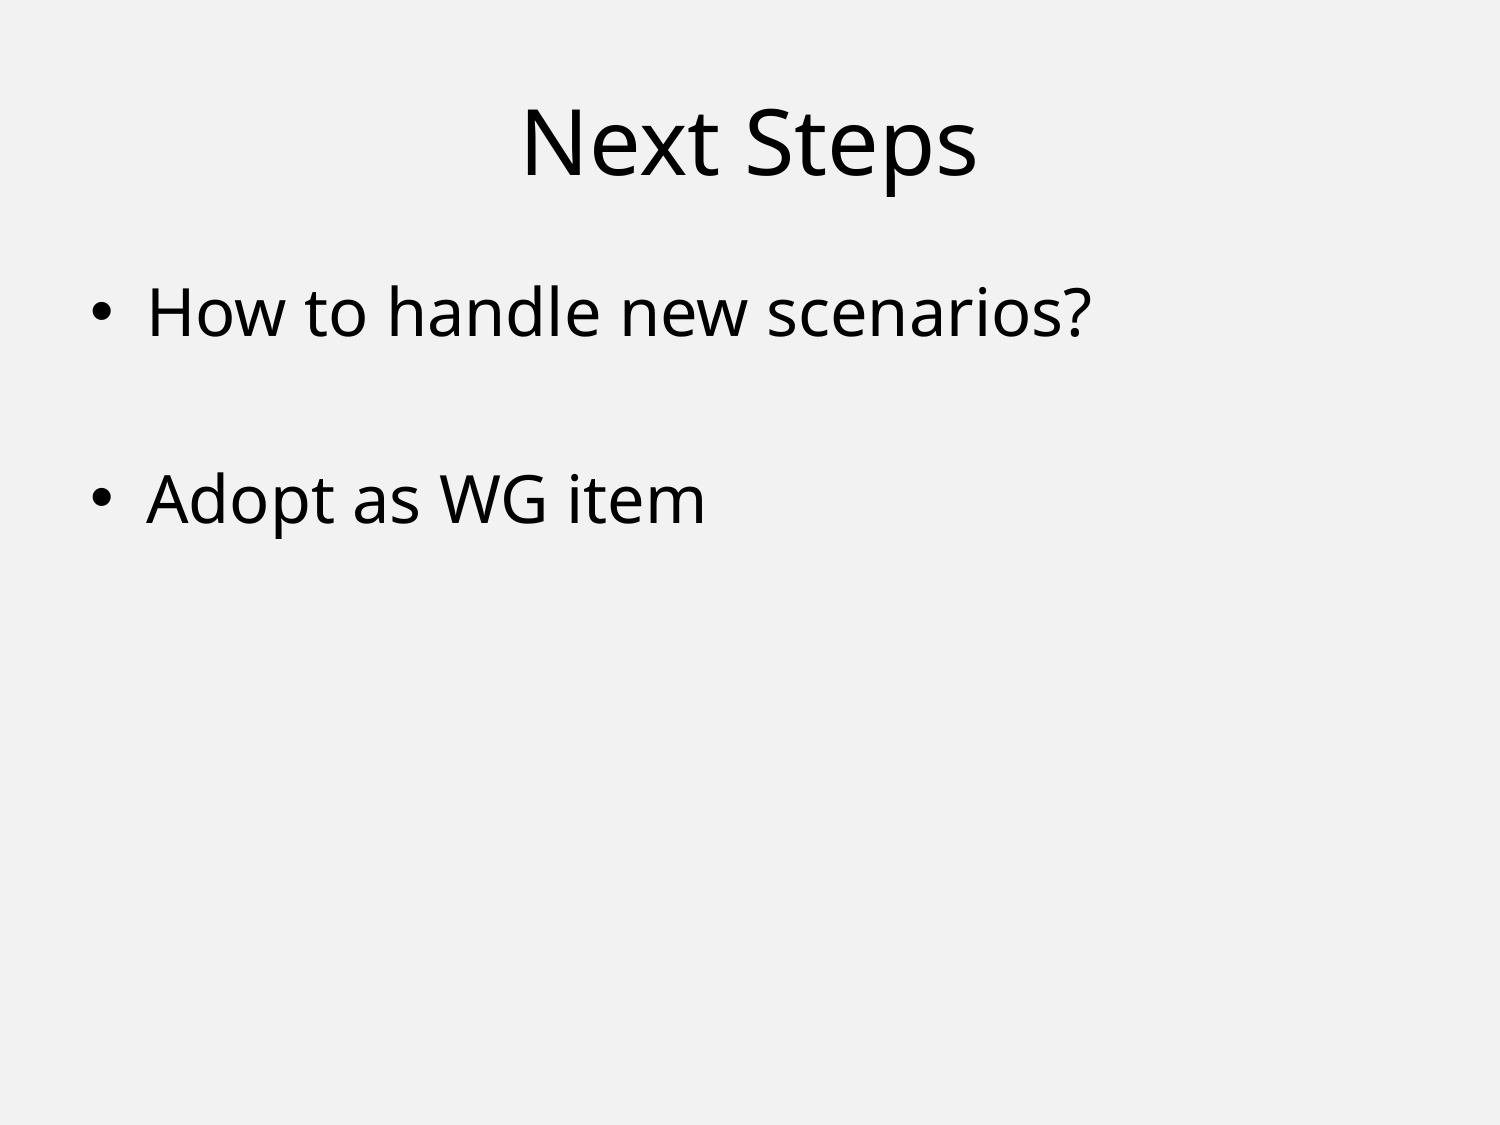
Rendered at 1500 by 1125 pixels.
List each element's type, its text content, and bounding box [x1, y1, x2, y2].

list How to handle new scenarios? Adopt as WG item [75, 262, 1425, 1005]
title Next Steps [75, 45, 1425, 233]
